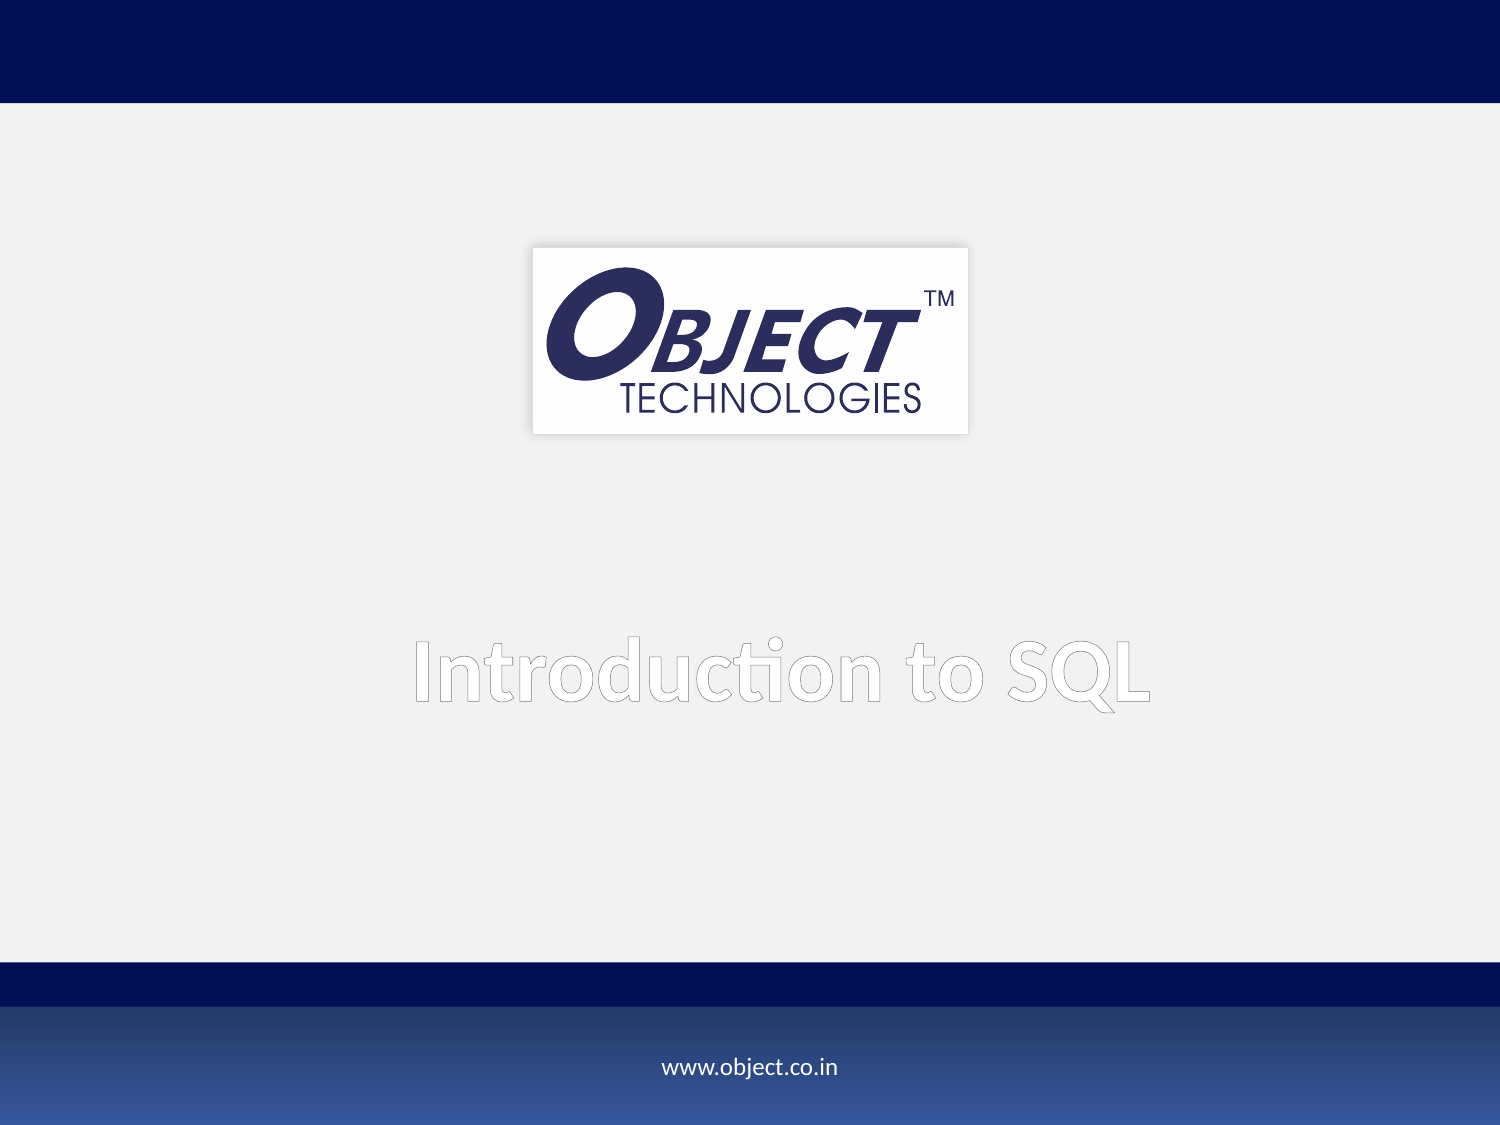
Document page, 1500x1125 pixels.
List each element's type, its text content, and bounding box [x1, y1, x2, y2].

title Introduction to SQL [112, 544, 1388, 786]
